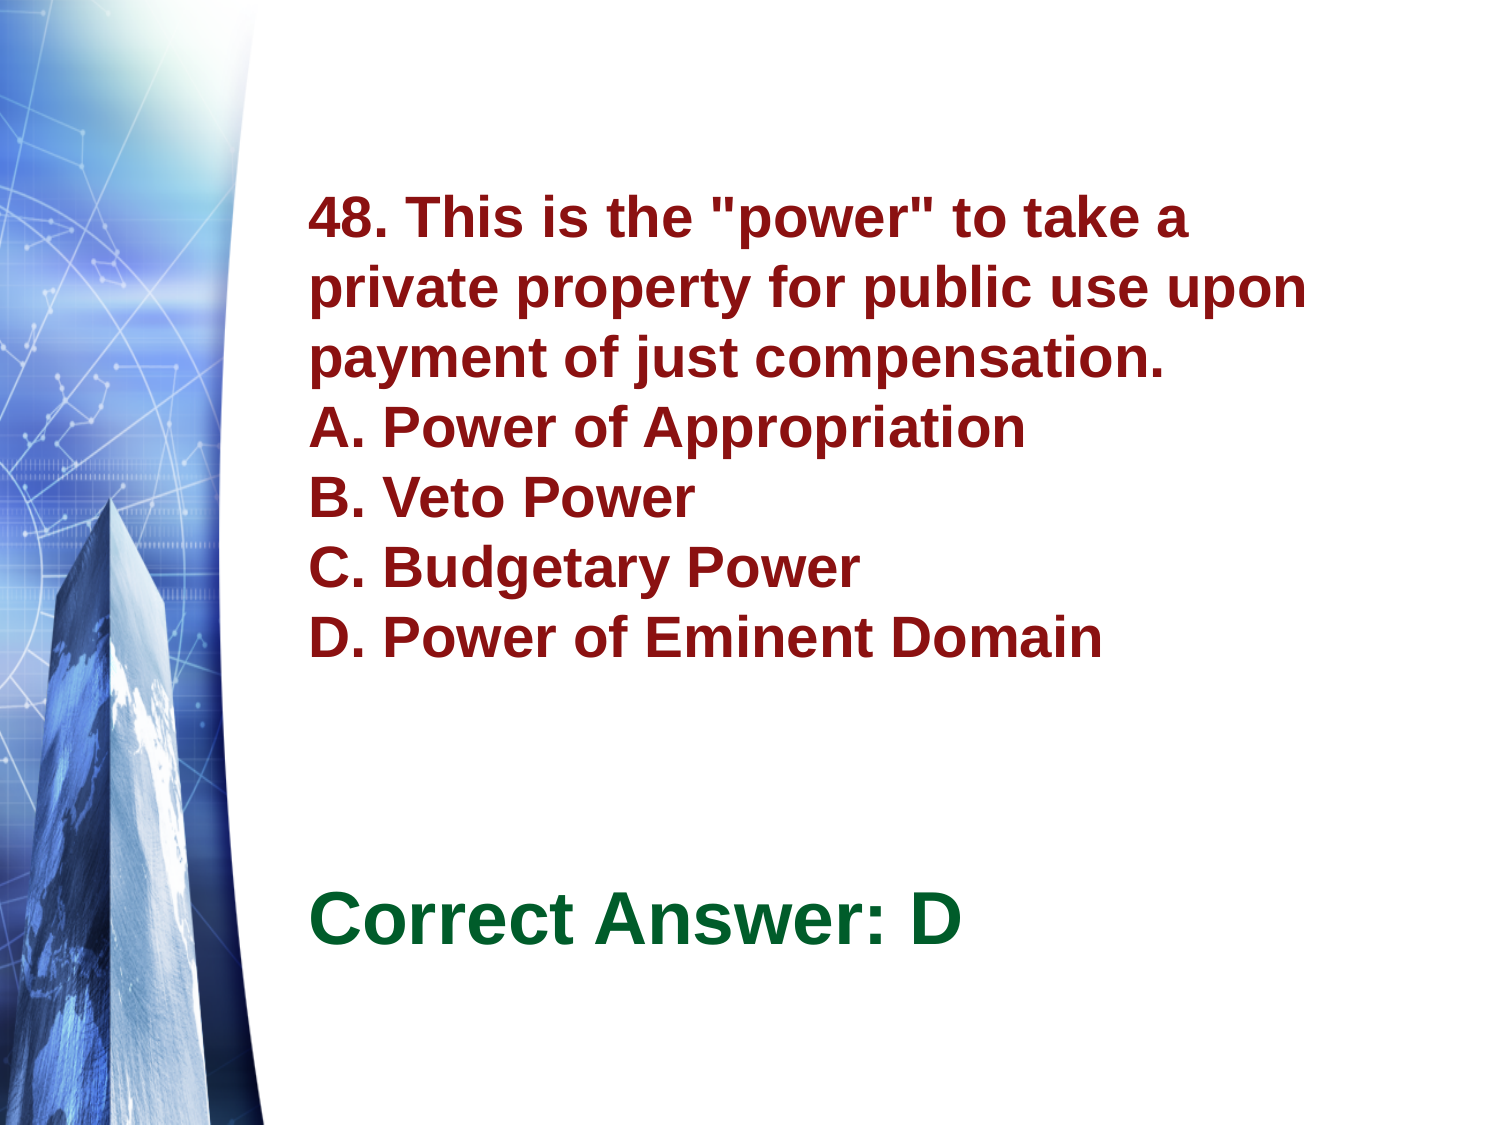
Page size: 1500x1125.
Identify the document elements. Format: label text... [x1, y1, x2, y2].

title 48. This is the "power" to take a private property for public use upon payment of just compensation. A. Power of Appropriation B. Veto Power C. Budgetary Power D. Power of Eminent Domain [293, 137, 1356, 850]
picture [0, 0, 300, 1125]
text_box Correct Answer: D [293, 862, 1256, 968]
